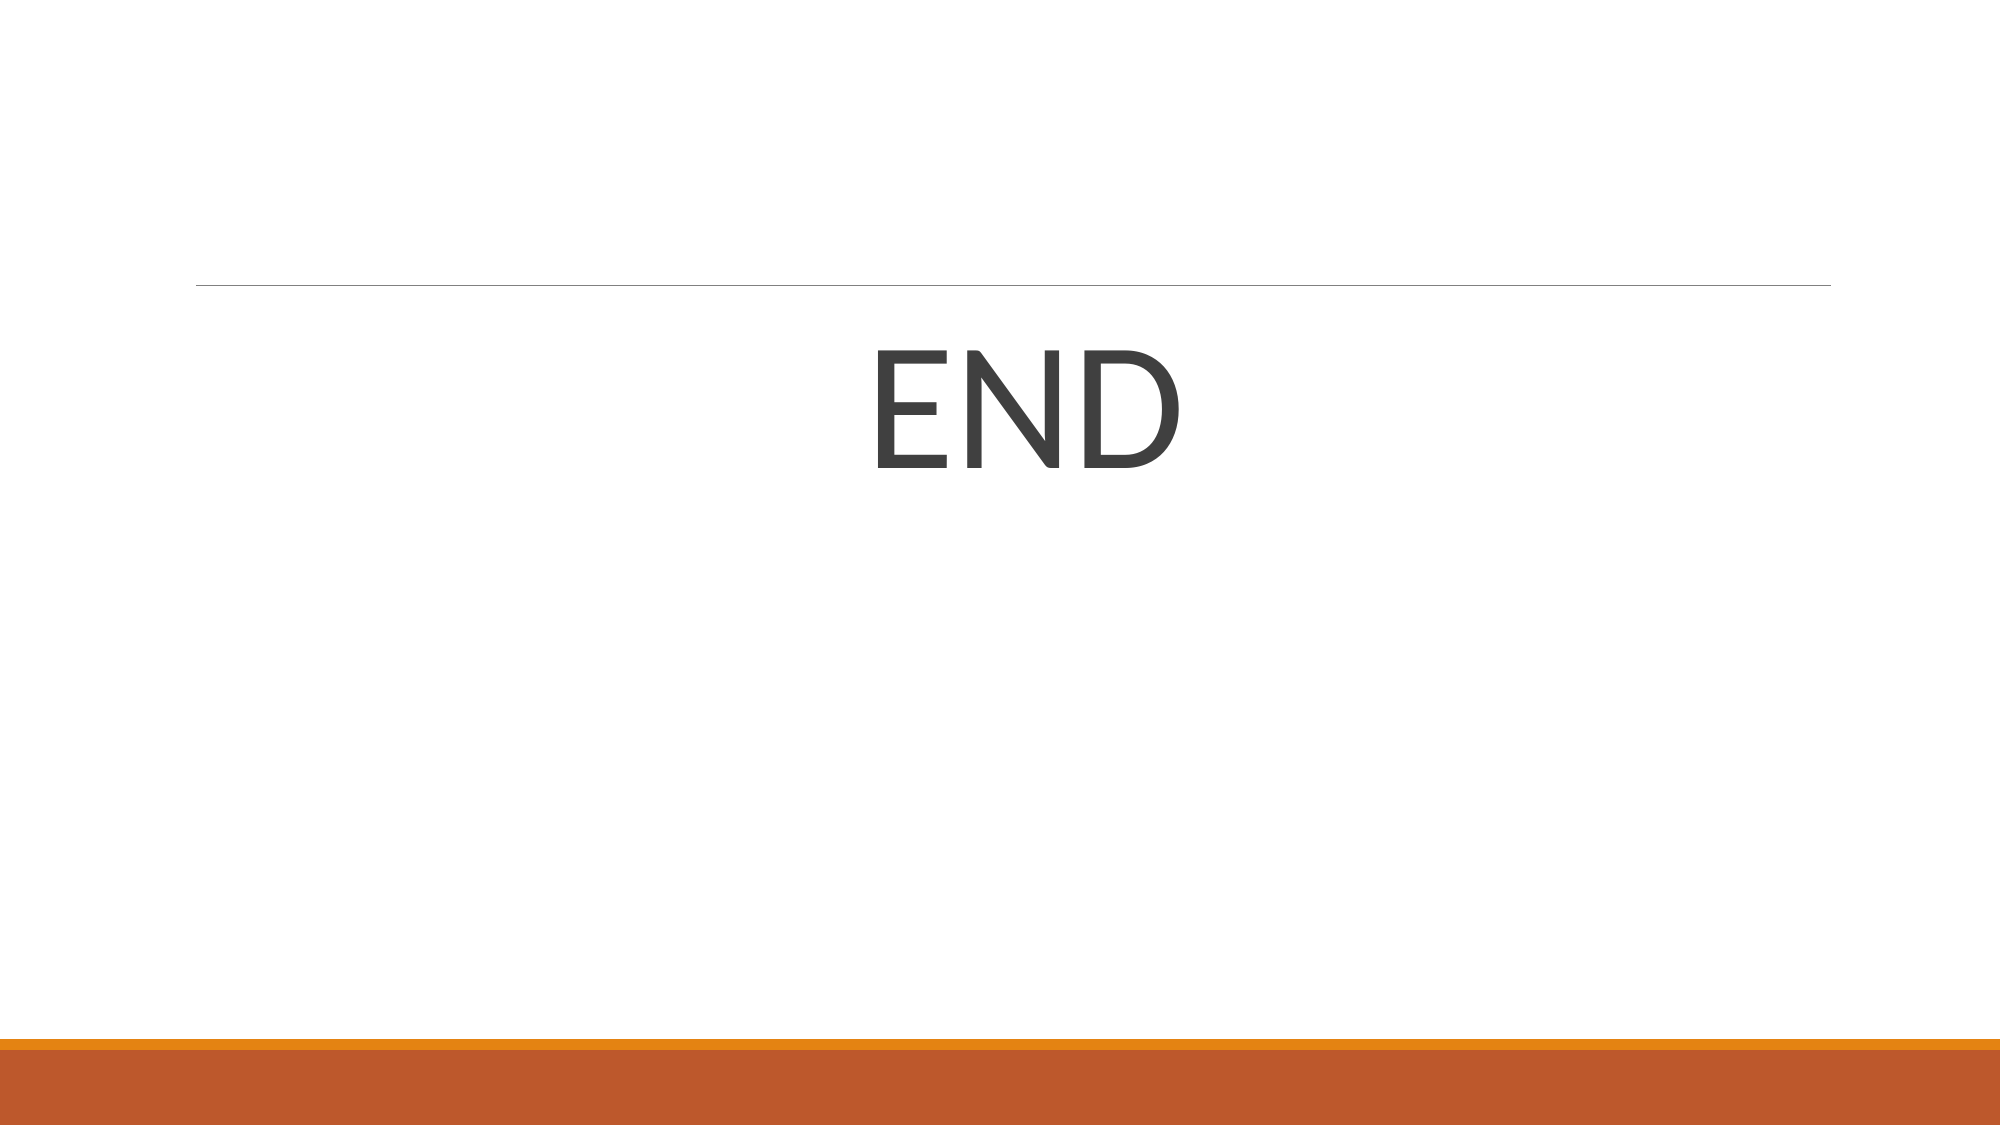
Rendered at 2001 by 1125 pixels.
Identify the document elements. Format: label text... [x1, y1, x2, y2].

list END [180, 302, 1830, 963]
